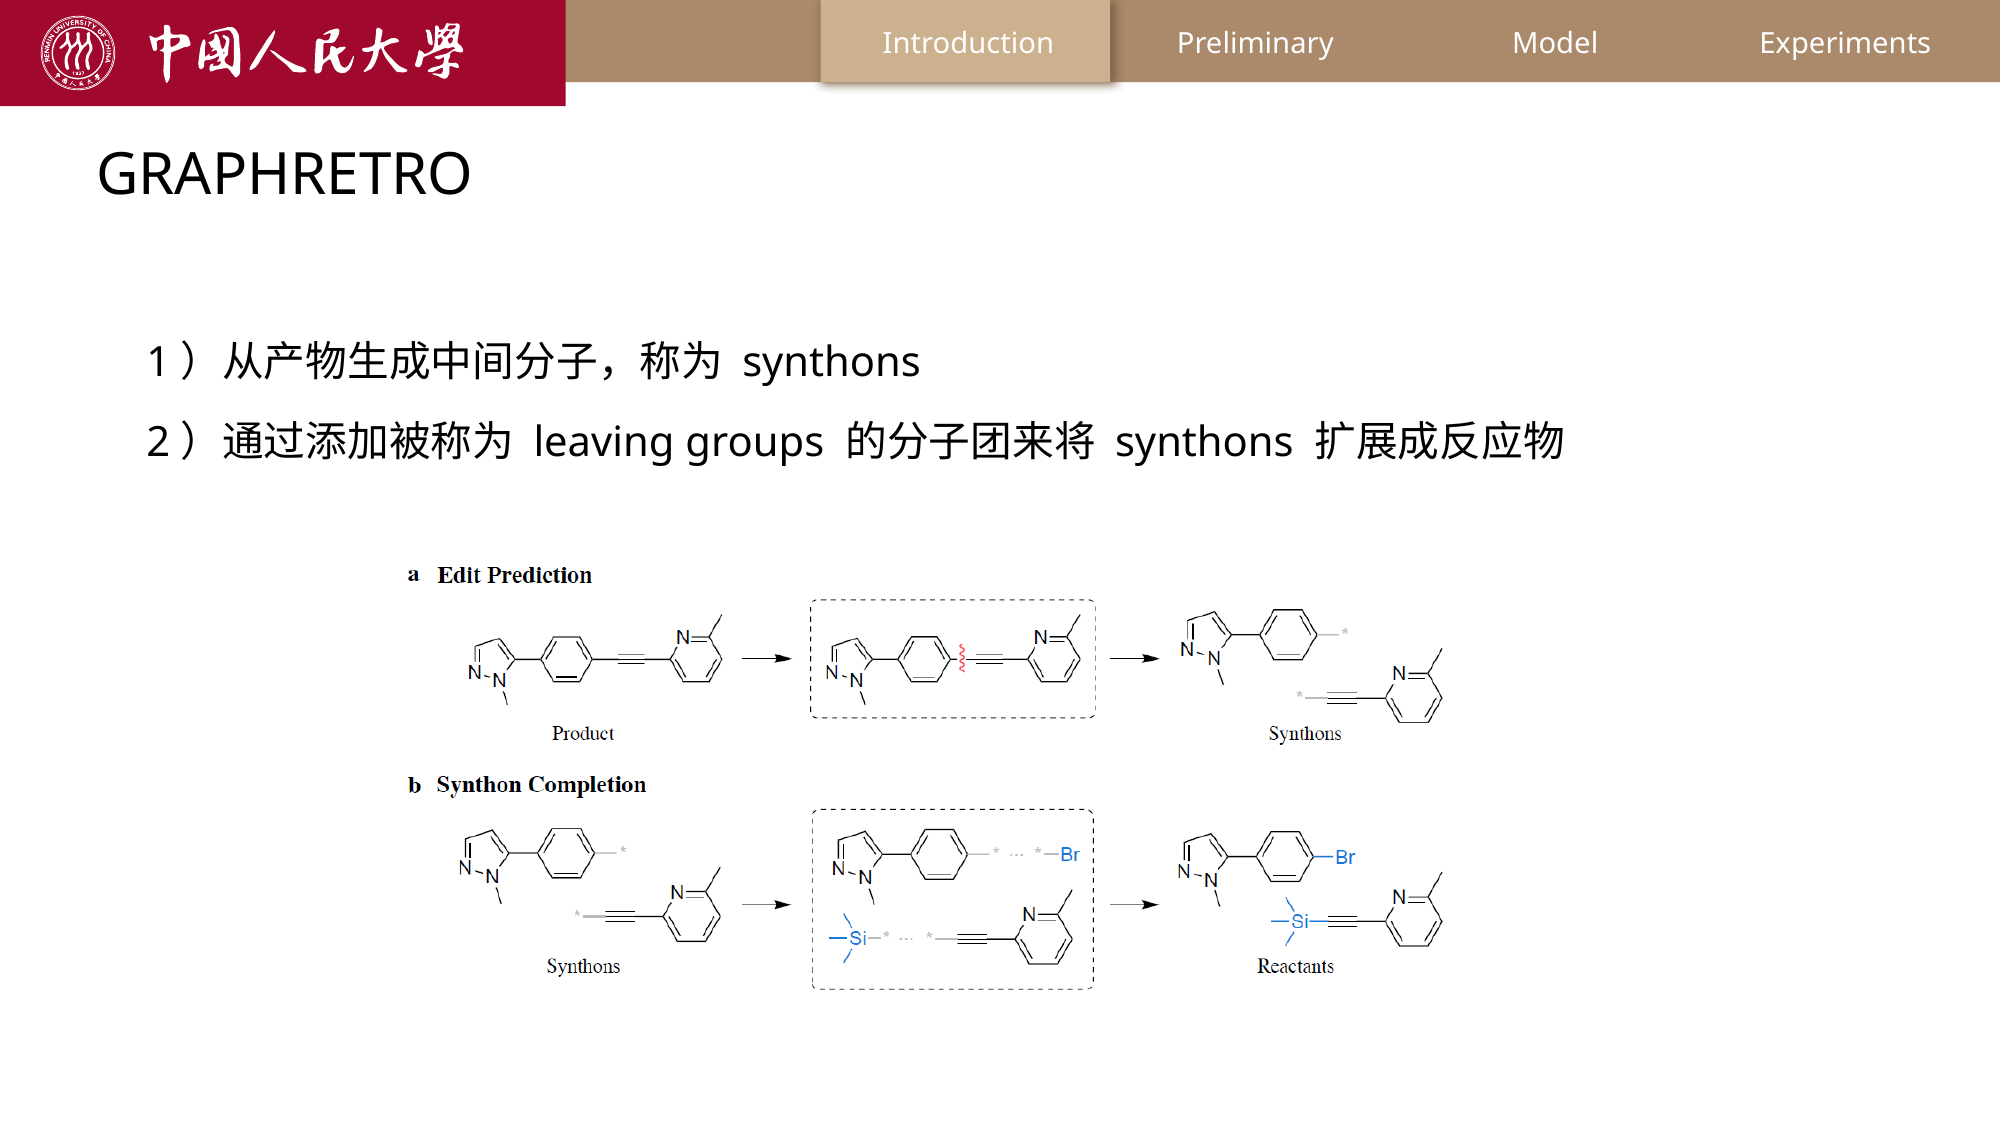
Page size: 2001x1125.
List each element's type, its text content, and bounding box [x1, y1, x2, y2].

text_box Introduction [842, 16, 1095, 67]
text_box 1）从产物生成中间分子，称为 synthons [131, 327, 1886, 393]
text_box [0, 0, 567, 107]
picture [384, 548, 1501, 996]
text_box Model [1424, 16, 1686, 67]
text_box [40, 15, 116, 91]
text_box Experiments [1708, 16, 1983, 67]
text_box 2）通过添加被称为 leaving groups 的分子团来将 synthons 扩展成反应物 [131, 407, 1886, 473]
text_box [567, 0, 812, 83]
text_box [1125, 0, 2000, 83]
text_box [149, 22, 464, 84]
text_box Preliminary [1116, 16, 1395, 67]
text_box [820, 0, 1111, 83]
text_box GRAPHRETRO [81, 129, 1144, 214]
